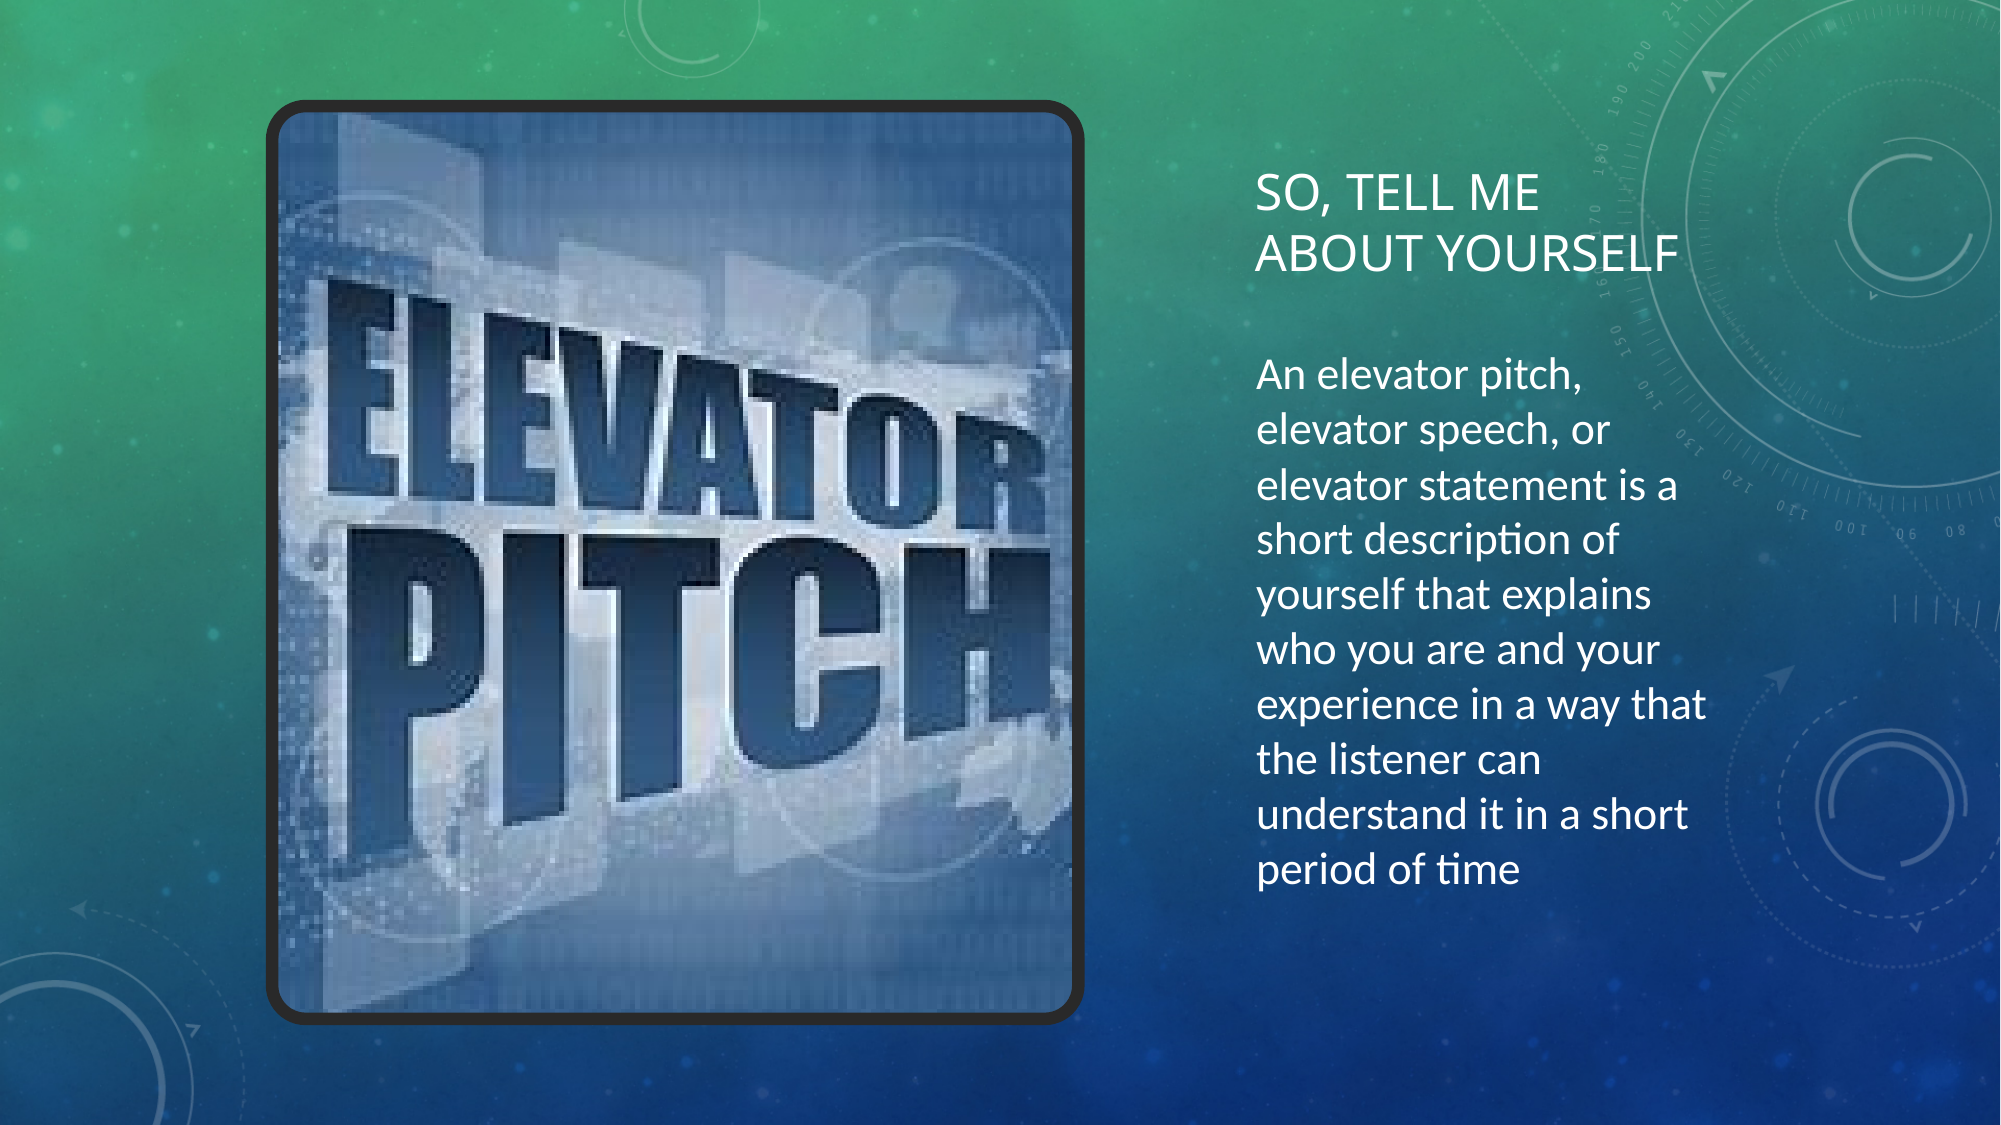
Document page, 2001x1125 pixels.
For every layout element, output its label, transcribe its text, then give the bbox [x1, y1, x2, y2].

picture [0, 0, 2001, 1125]
list An elevator pitch, elevator speech, or elevator statement is a short description of yourself that explains who you are and your experience in a way that the listener can understand it in a short period of time [1240, 336, 1735, 993]
title So, Tell Me About Yourself [1240, 132, 1735, 310]
